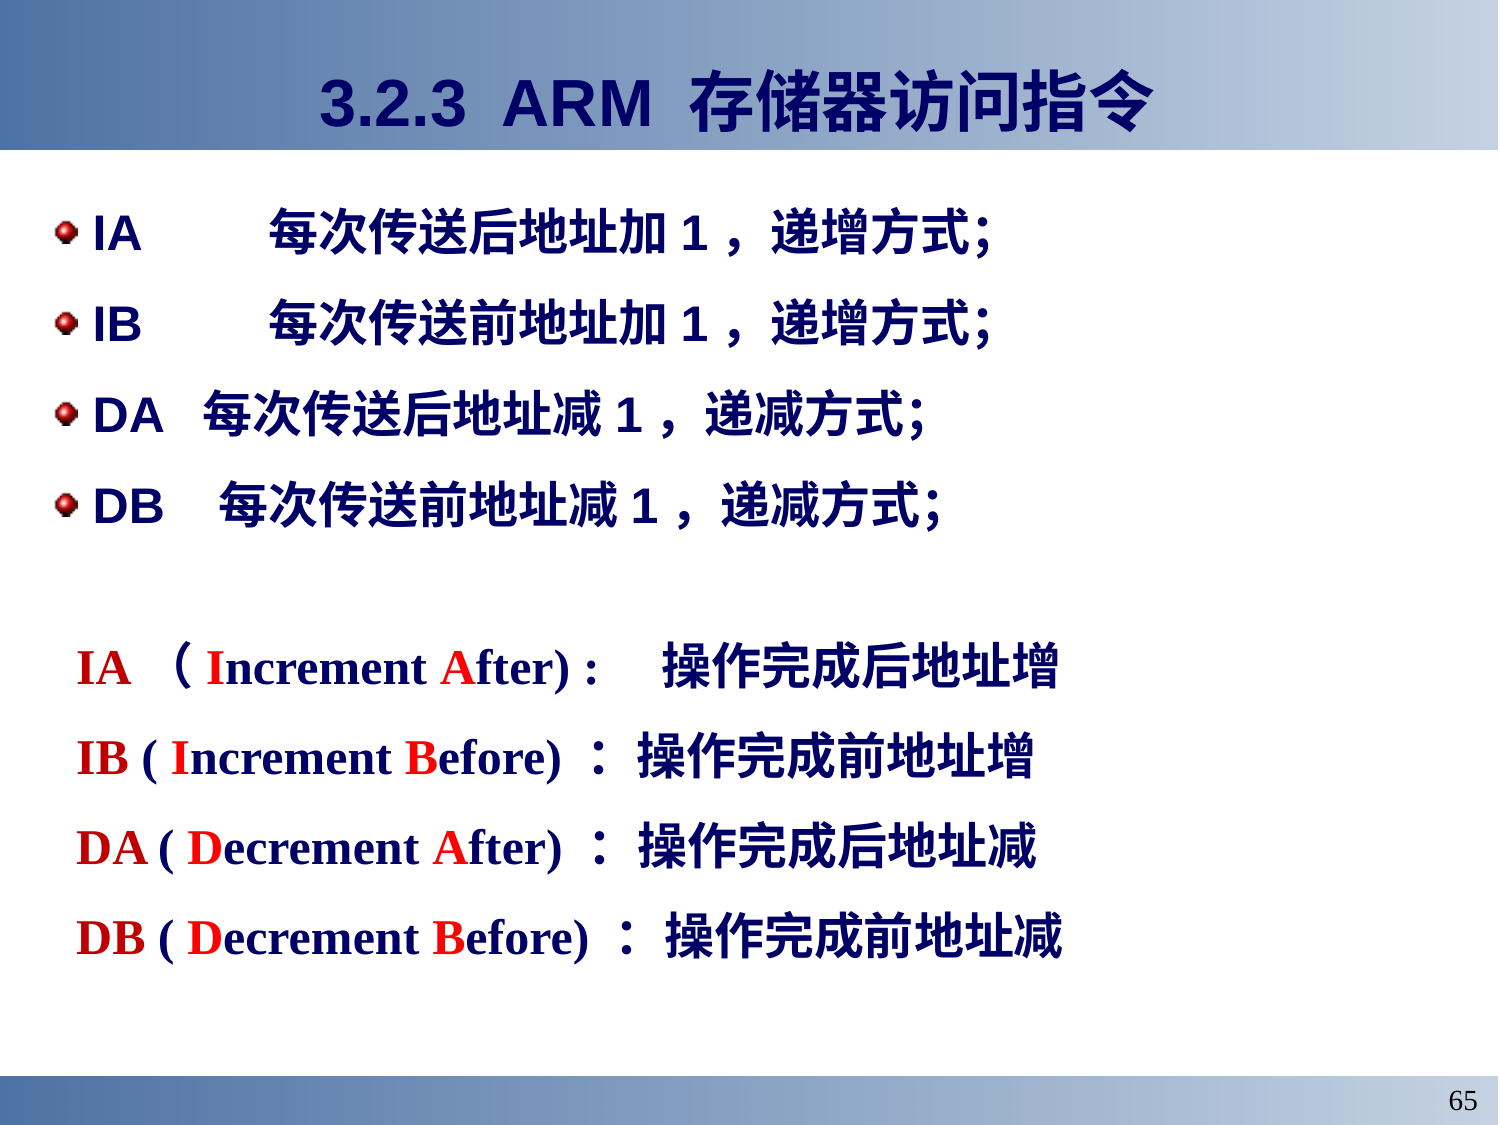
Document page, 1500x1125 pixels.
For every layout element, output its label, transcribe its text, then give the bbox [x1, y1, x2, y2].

picture [51, 398, 78, 426]
text_box IA（Increment After) : 操作完成后地址增 IB ( Increment Before) ：操作完成前地址增 DA ( Decrement After) ：操作完成后地址减 DB ( Decrement Before) ：操作完成前地址减 [0, 597, 1112, 973]
picture [51, 308, 78, 335]
list IA 每次传送后地址加1，递增方式； IB 每次传送前地址加1，递增方式； DA 每次传送后地址减1，递减方式； DB 每次传送前地址减1，递减方式； [37, 187, 1046, 582]
picture [51, 217, 78, 244]
picture [0, 1076, 1500, 1125]
title 3.2.3 ARM 存储器访问指令 [99, 62, 1376, 151]
picture [51, 489, 78, 517]
picture [0, 0, 1500, 150]
